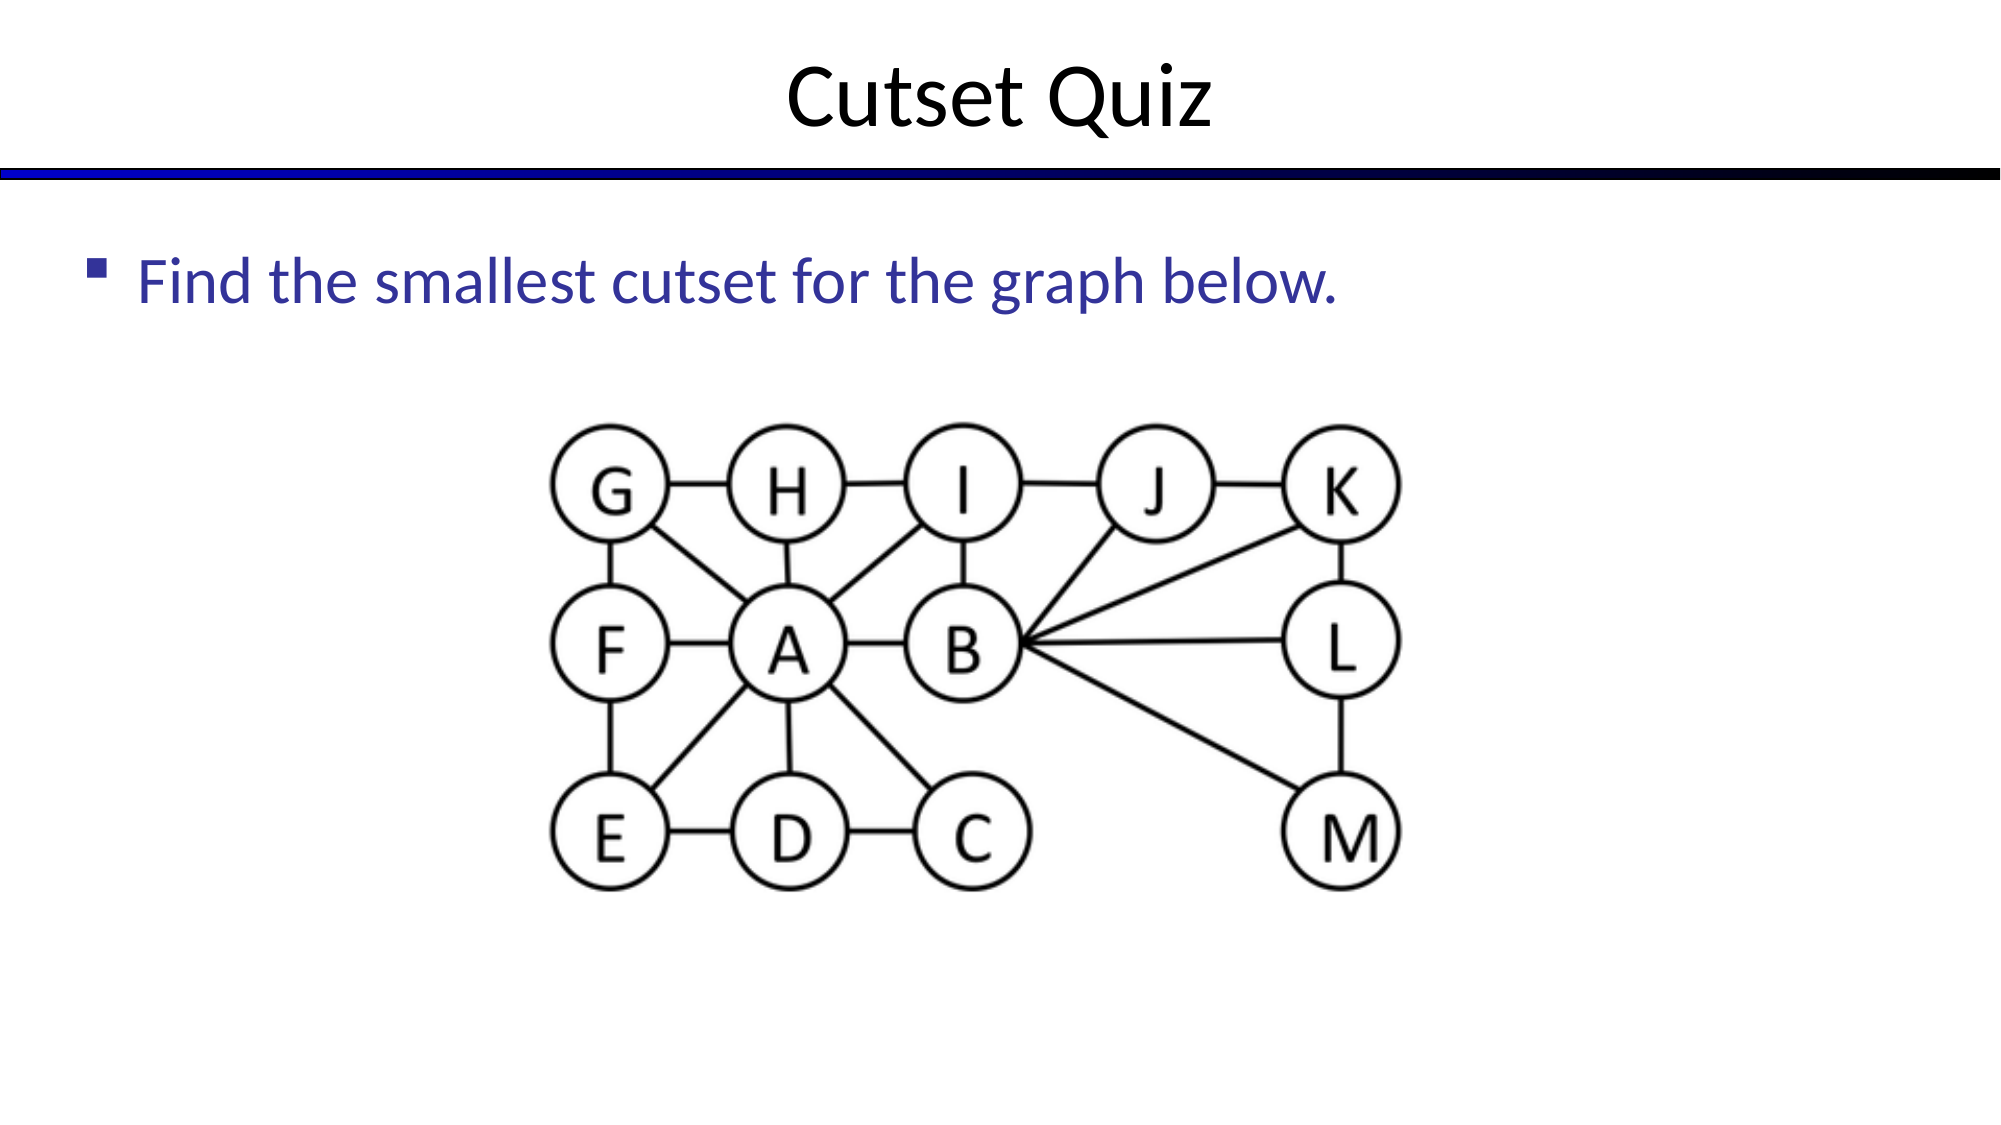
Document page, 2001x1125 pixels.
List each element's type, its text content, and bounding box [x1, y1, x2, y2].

title Cutset Quiz [0, 0, 2000, 184]
list Find the smallest cutset for the graph below. [66, 228, 1934, 1006]
picture [512, 387, 1430, 938]
